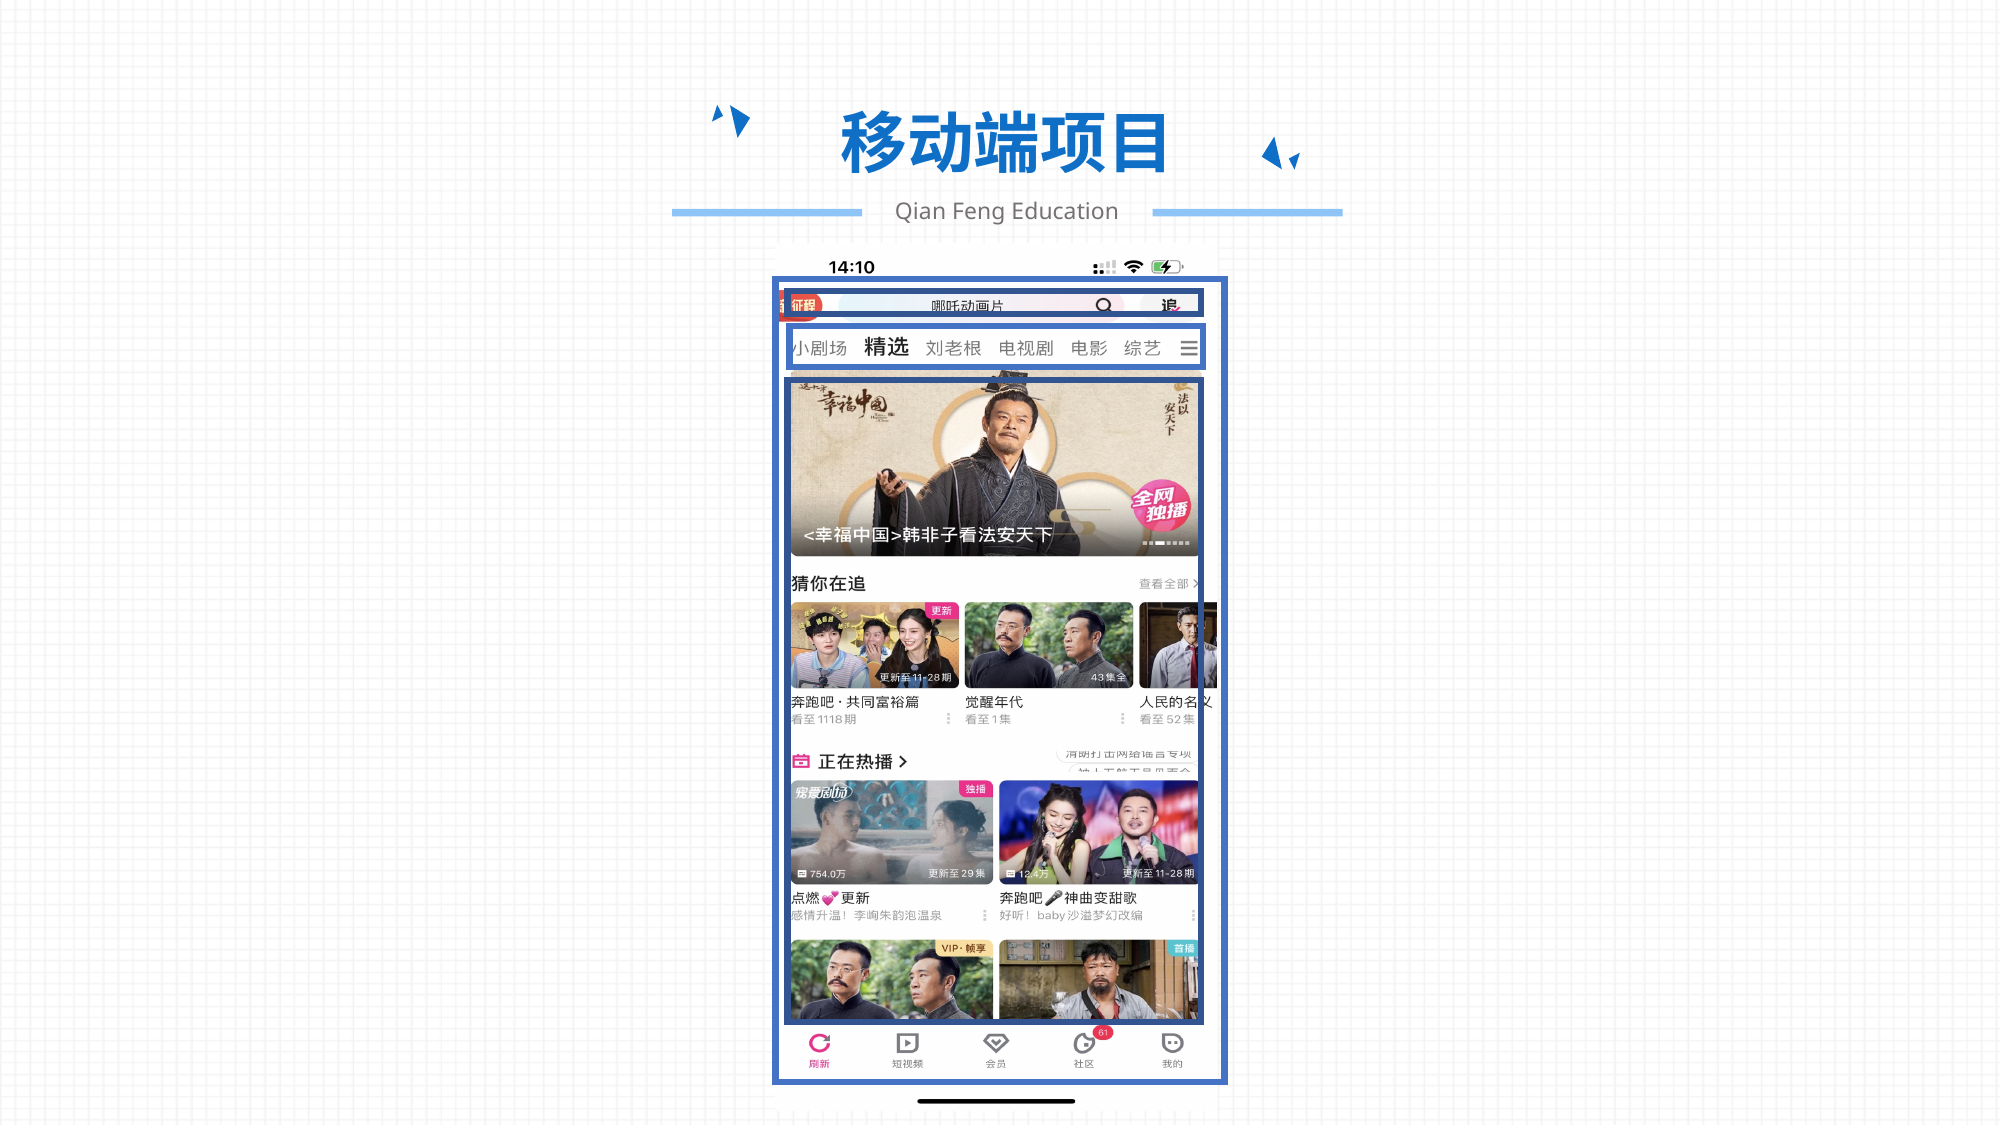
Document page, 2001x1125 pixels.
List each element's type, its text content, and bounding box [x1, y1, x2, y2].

text_box [1217, 278, 1225, 1083]
text_box [1152, 208, 1343, 217]
text_box Qian Feng Education [880, 188, 1135, 232]
text_box [672, 208, 863, 217]
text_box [1264, 145, 1304, 169]
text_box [707, 105, 747, 130]
picture [0, 0, 2001, 1125]
text_box 移动端项目 [825, 93, 1189, 188]
